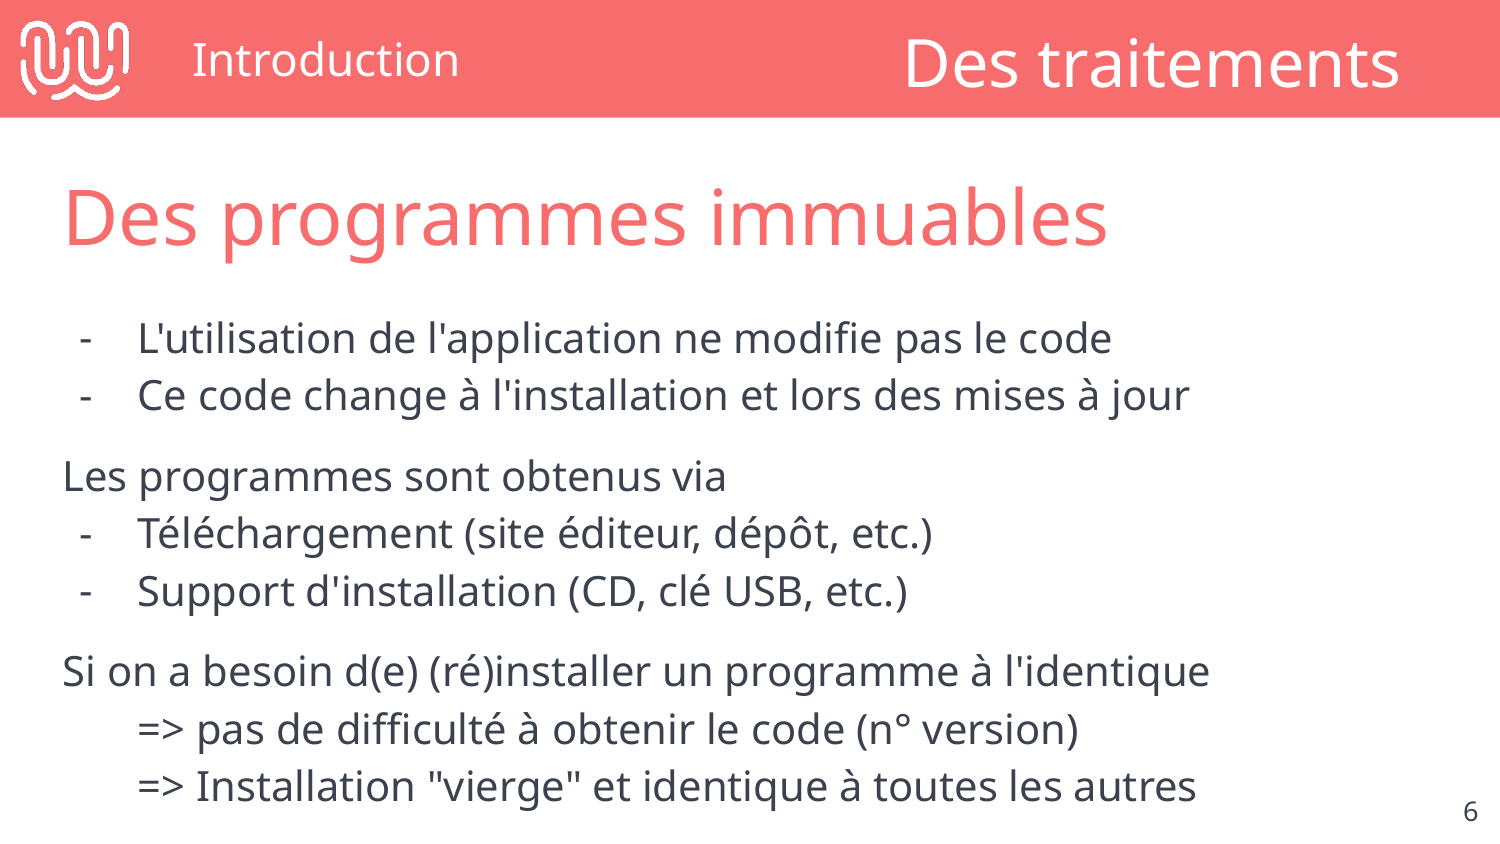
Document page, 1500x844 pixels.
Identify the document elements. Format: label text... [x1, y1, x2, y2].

slide_number ‹#› [1403, 779, 1494, 844]
title Introduction [192, 0, 896, 118]
list L'utilisation de l'application ne modifie pas le code Ce code change à l'installation et lors des mises à jour Les programmes sont obtenus via Téléchargement (site éditeur, dépôt, etc.) Support d'installation (CD, clé USB, etc.) Si on a besoin d(e) (ré)installer un programme à l'identique => pas de difficulté à obtenir le code (n° version) => Installation "vierge" et identique à toutes les autres [62, 281, 1452, 833]
picture [20, 20, 134, 101]
subtitle Des traitements [902, 31, 1479, 91]
title Des programmes immuables [62, 168, 1452, 256]
